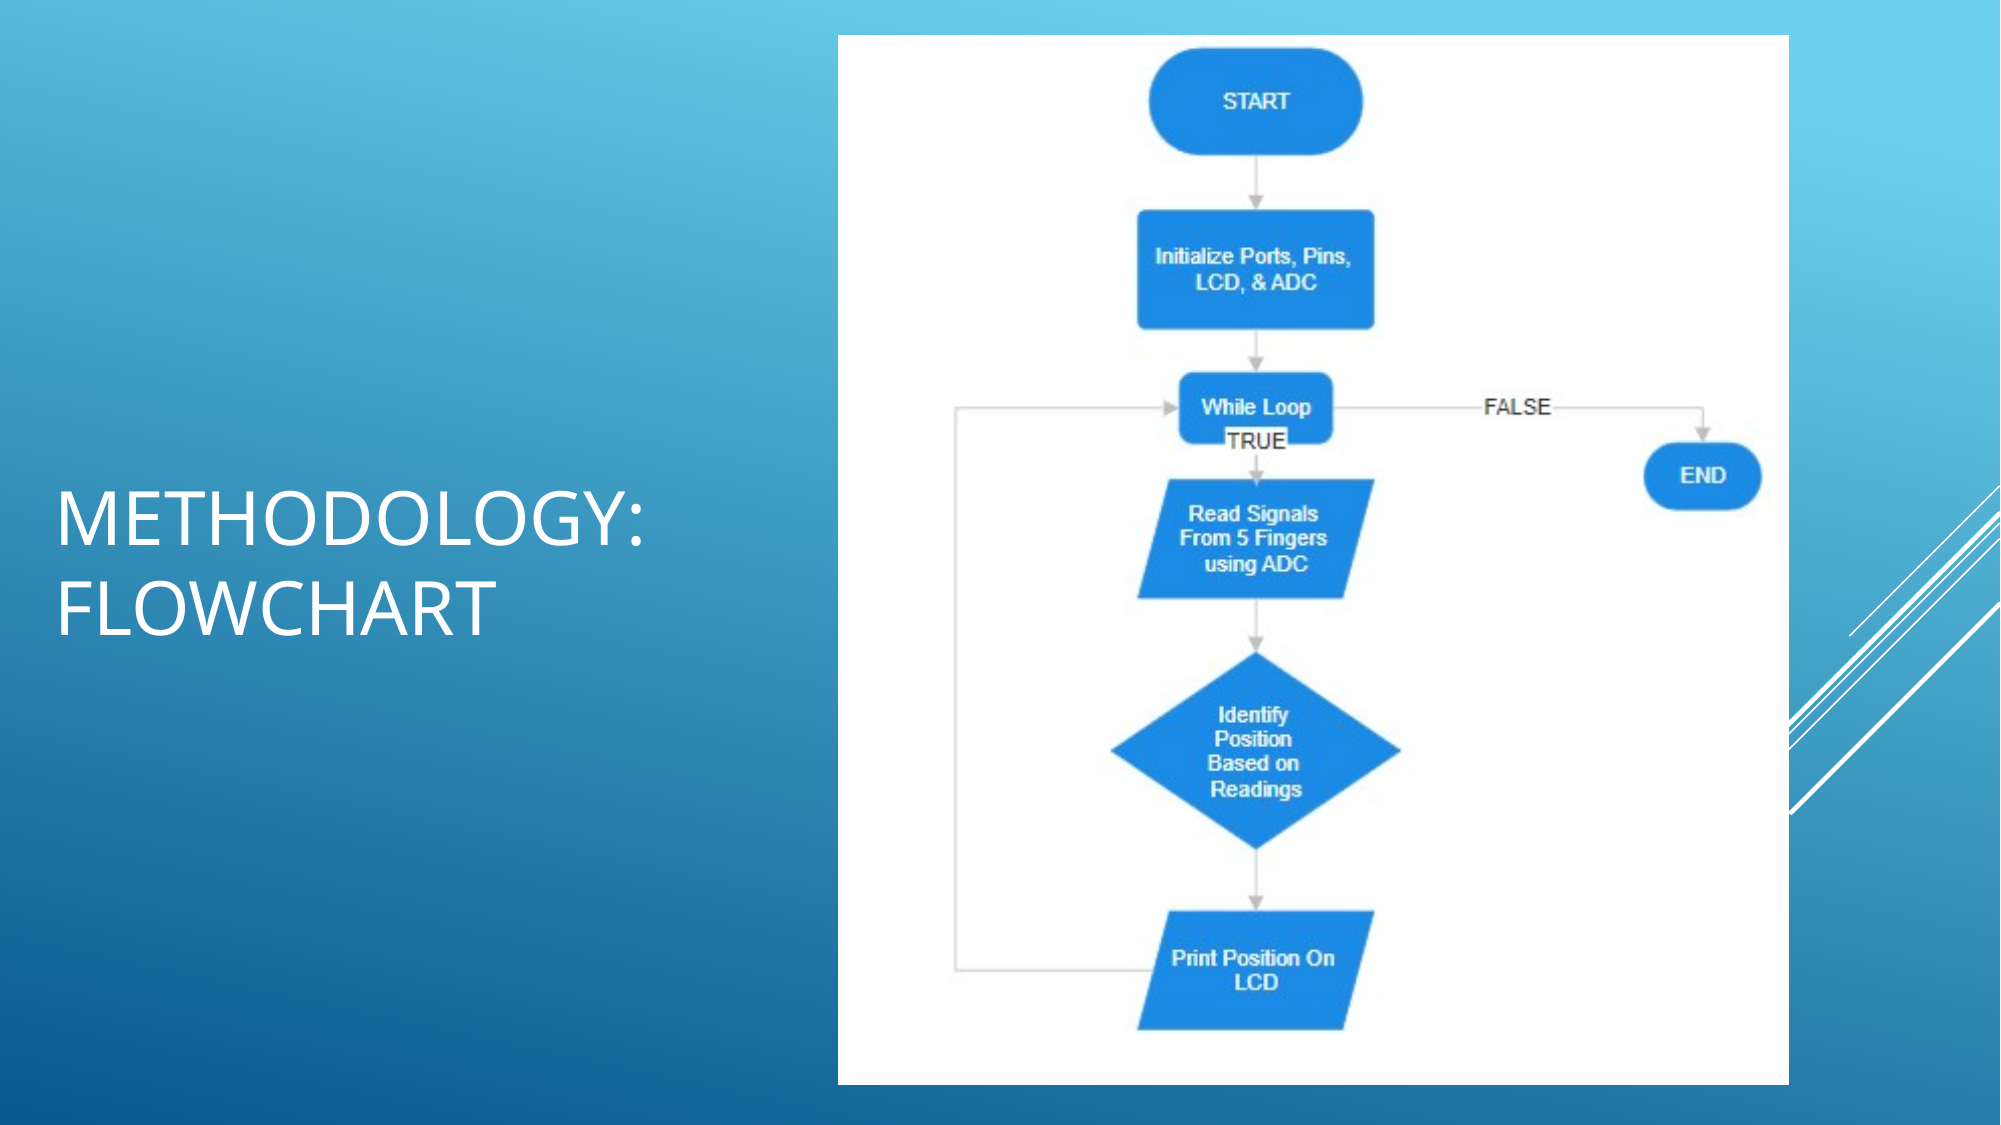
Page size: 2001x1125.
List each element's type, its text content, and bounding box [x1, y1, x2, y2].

title Methodology: Flowchart [39, 436, 776, 684]
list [837, 35, 1790, 1085]
